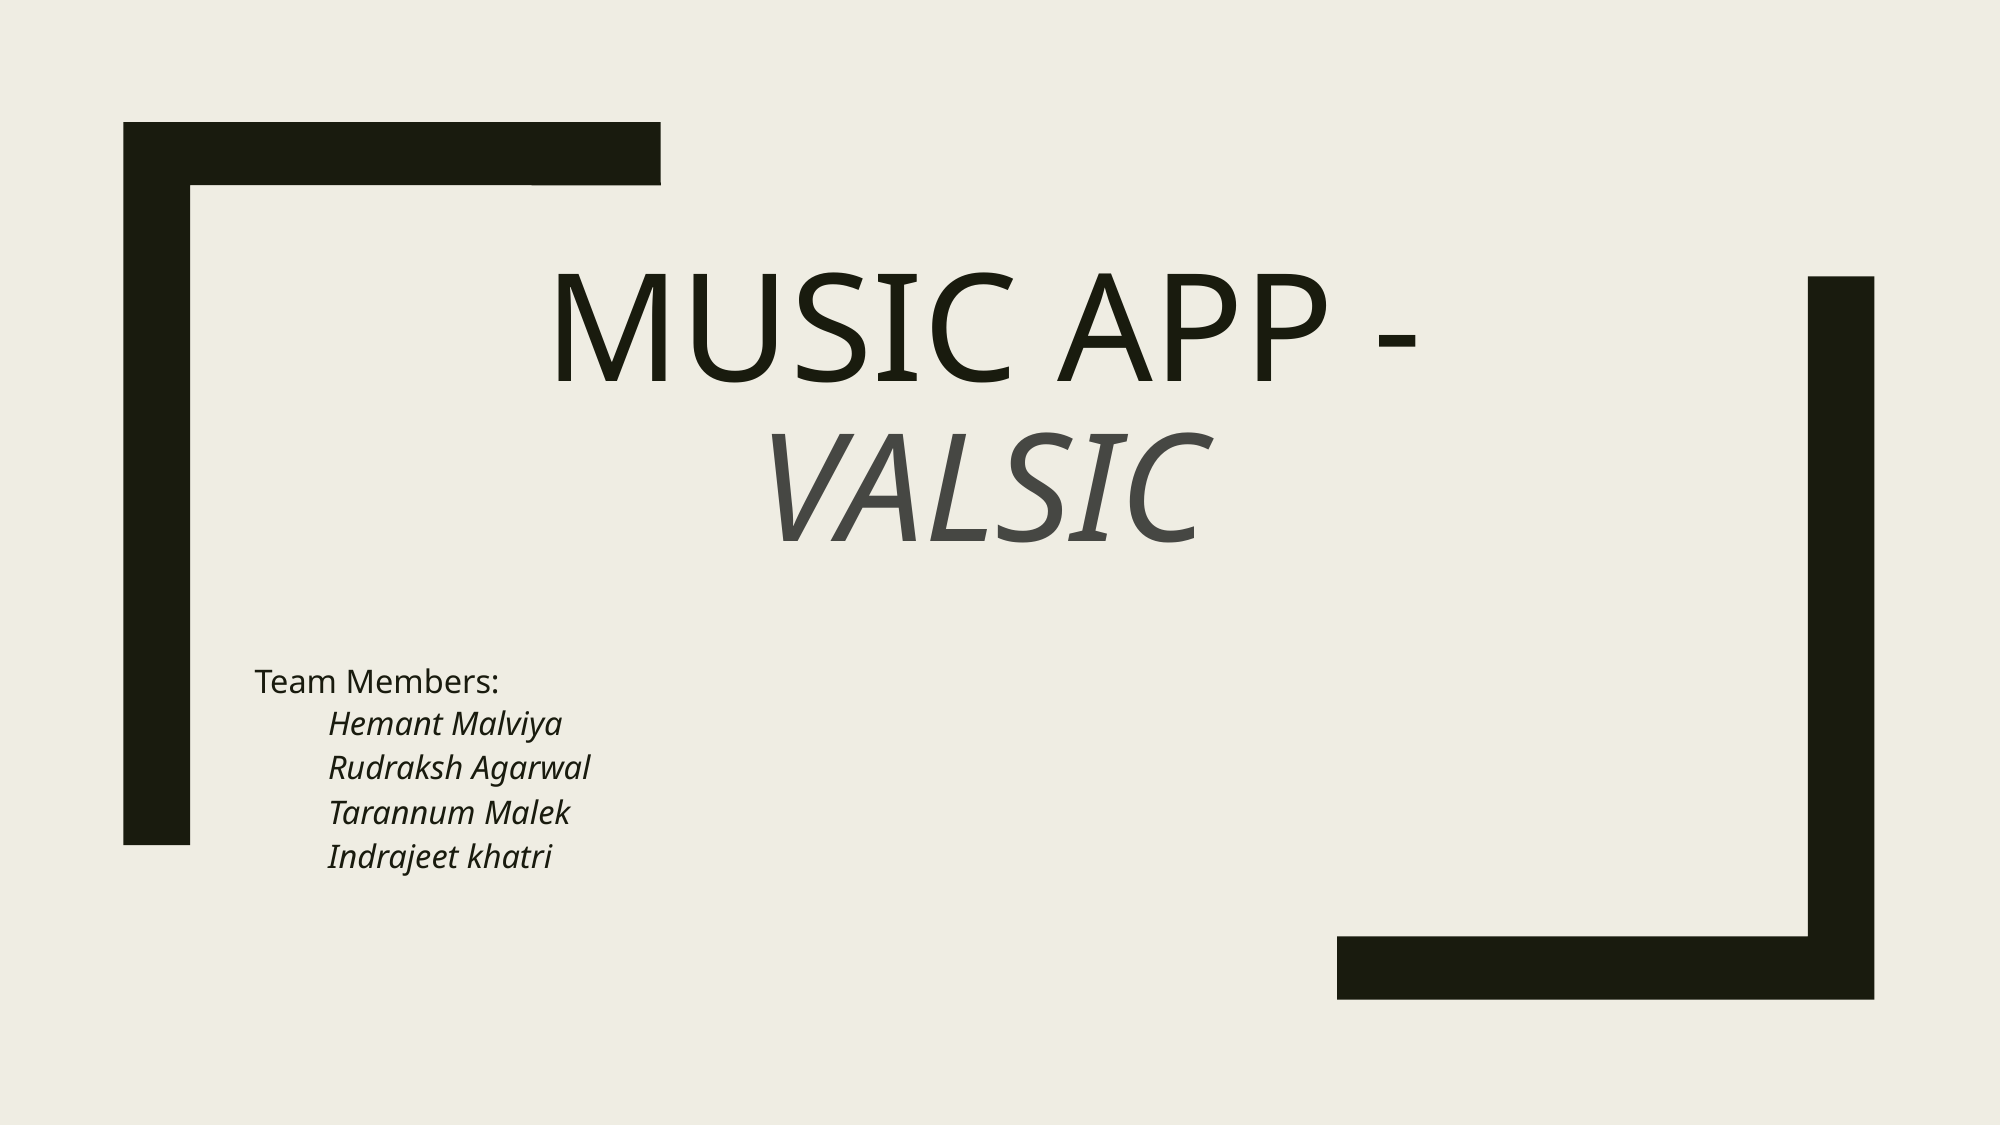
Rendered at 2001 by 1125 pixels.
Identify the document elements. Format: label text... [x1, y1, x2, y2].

title Music app - Valsic [297, 237, 1670, 582]
subtitle Team Members: Hemant Malviya Rudraksh Agarwal Tarannum Malek Indrajeet khatri [239, 649, 1445, 888]
